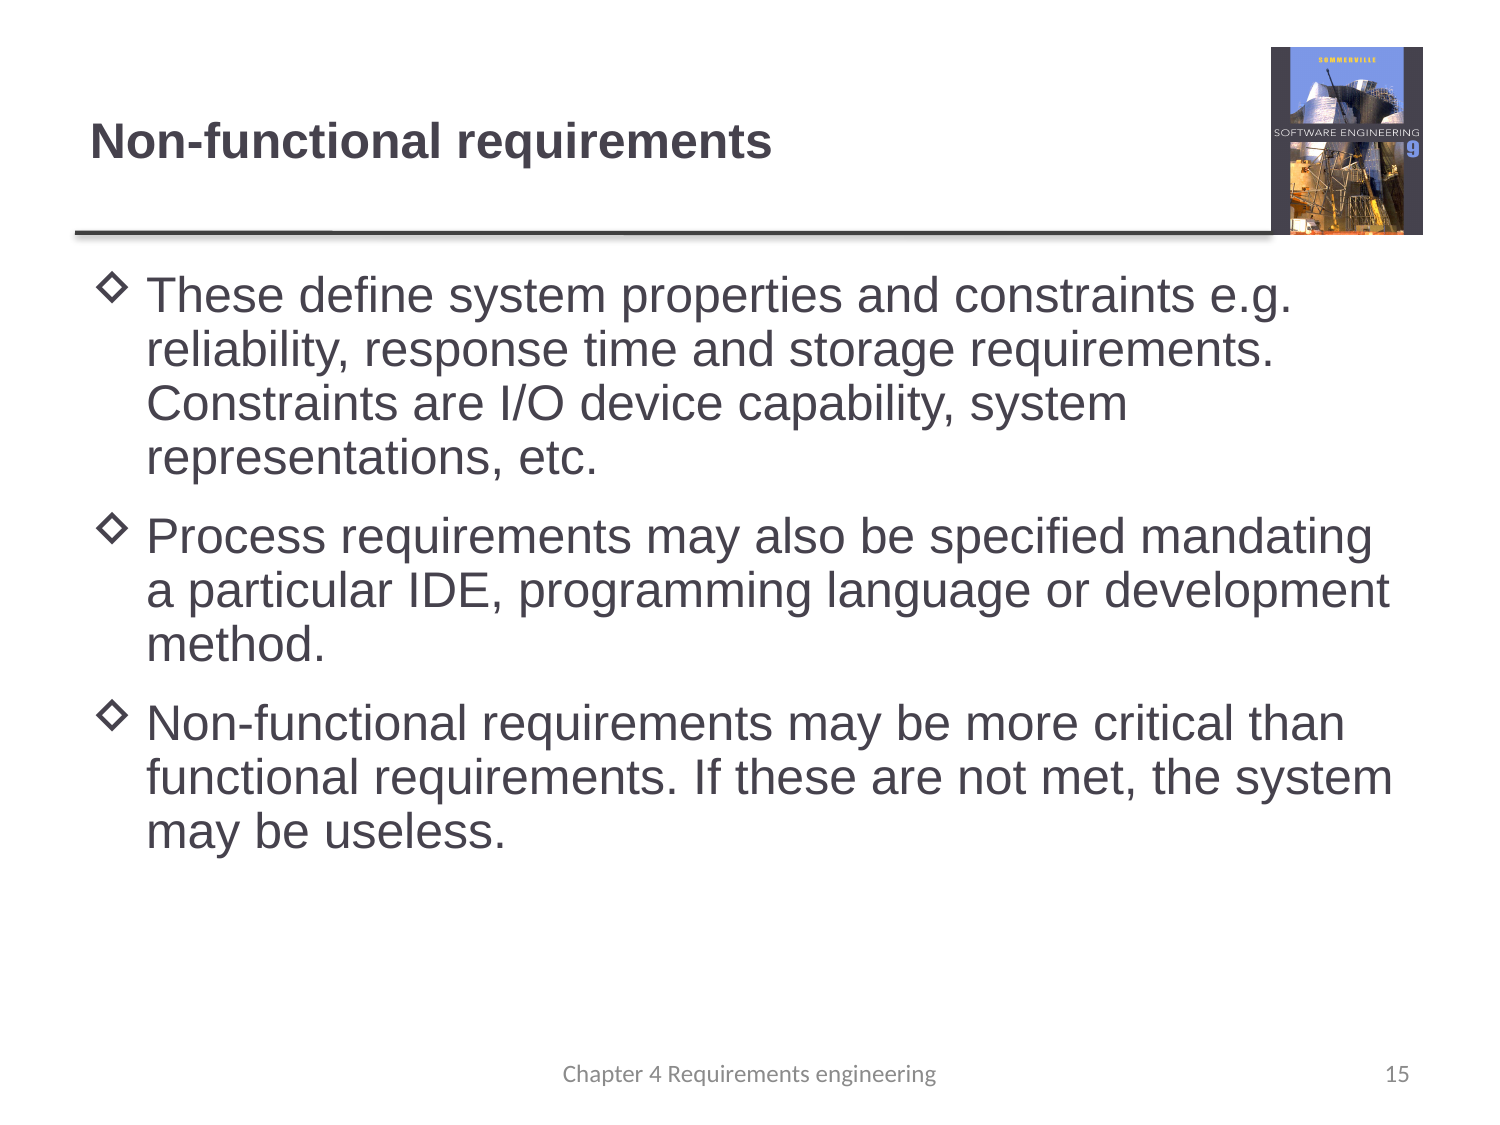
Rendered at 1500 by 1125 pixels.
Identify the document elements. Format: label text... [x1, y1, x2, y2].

title Non-functional requirements [74, 44, 1272, 233]
picture [1272, 47, 1423, 235]
footer Chapter 4 Requirements engineering [512, 1042, 988, 1103]
list These define system properties and constraints e.g. reliability, response time and storage requirements. Constraints are I/O device capability, system representations, etc. Process requirements may also be specified mandating a particular IDE, programming language or development method. Non-functional requirements may be more critical than functional requirements. If these are not met, the system may be useless. [75, 262, 1425, 1005]
slide_number 15 [1074, 1042, 1425, 1103]
